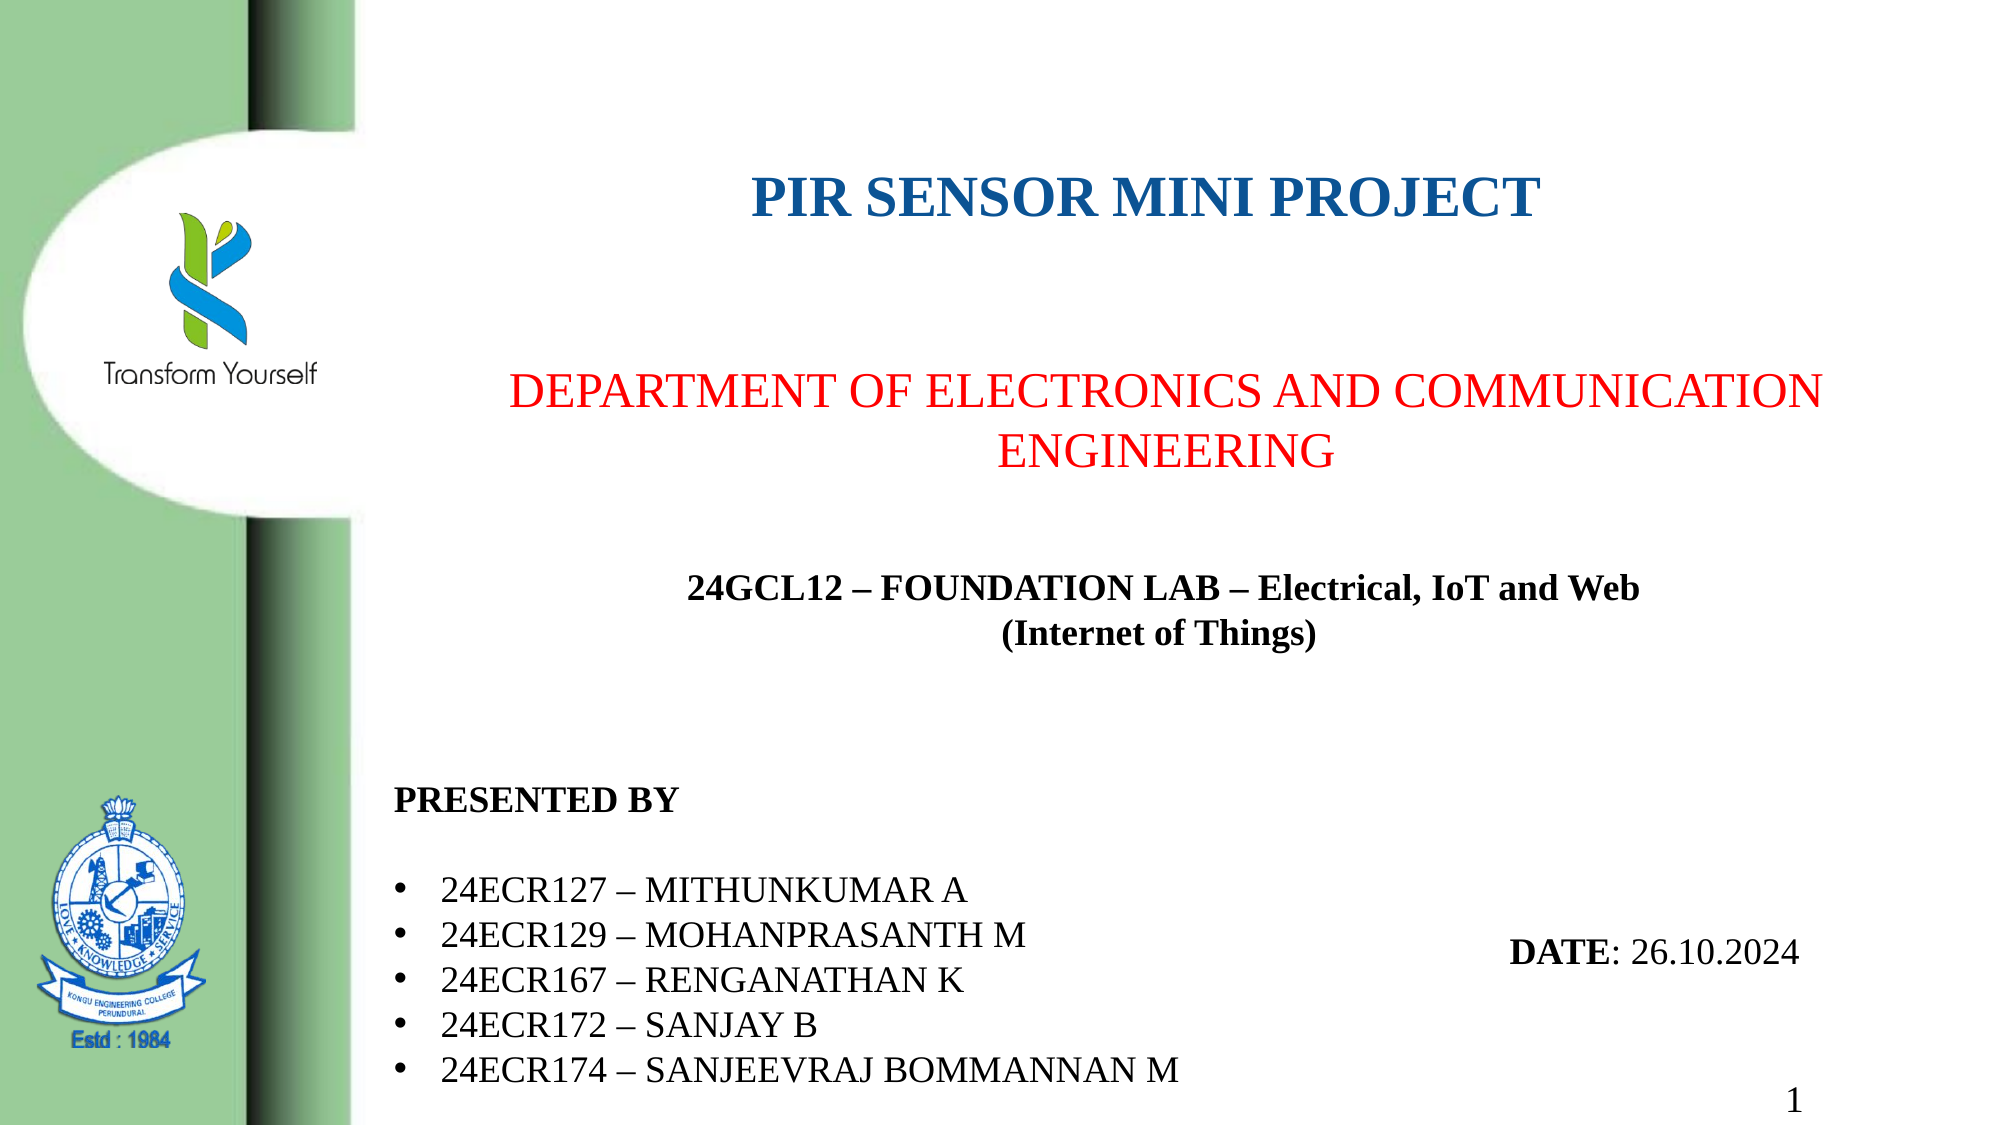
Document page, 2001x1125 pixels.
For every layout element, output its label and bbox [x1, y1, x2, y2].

picture [0, 0, 2000, 1125]
text_box [35, 212, 317, 1048]
